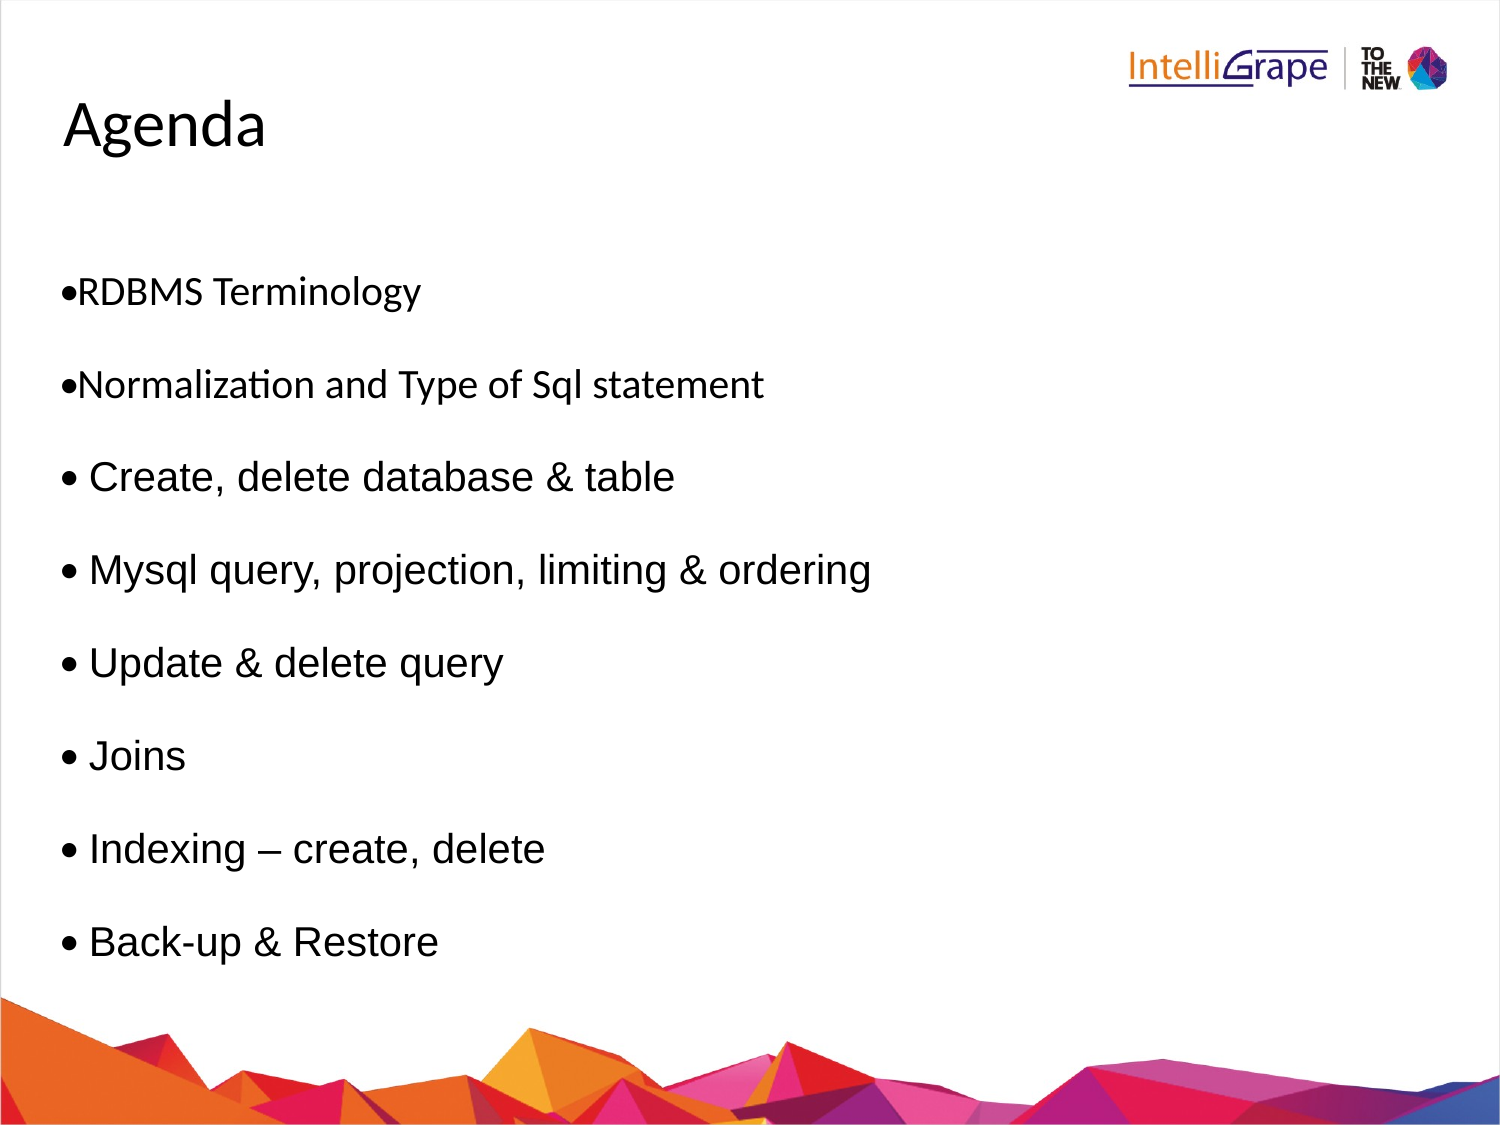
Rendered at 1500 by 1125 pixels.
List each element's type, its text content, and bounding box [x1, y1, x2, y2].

picture [0, 0, 1500, 1125]
title Agenda [48, 70, 1454, 169]
text_box RDBMS Terminology Normalization and Type of Sql statement Create, delete database & table Mysql query, projection, limiting & ordering Update & delete query Joins Indexing – create, delete Back-up & Restore [46, 210, 1451, 1005]
